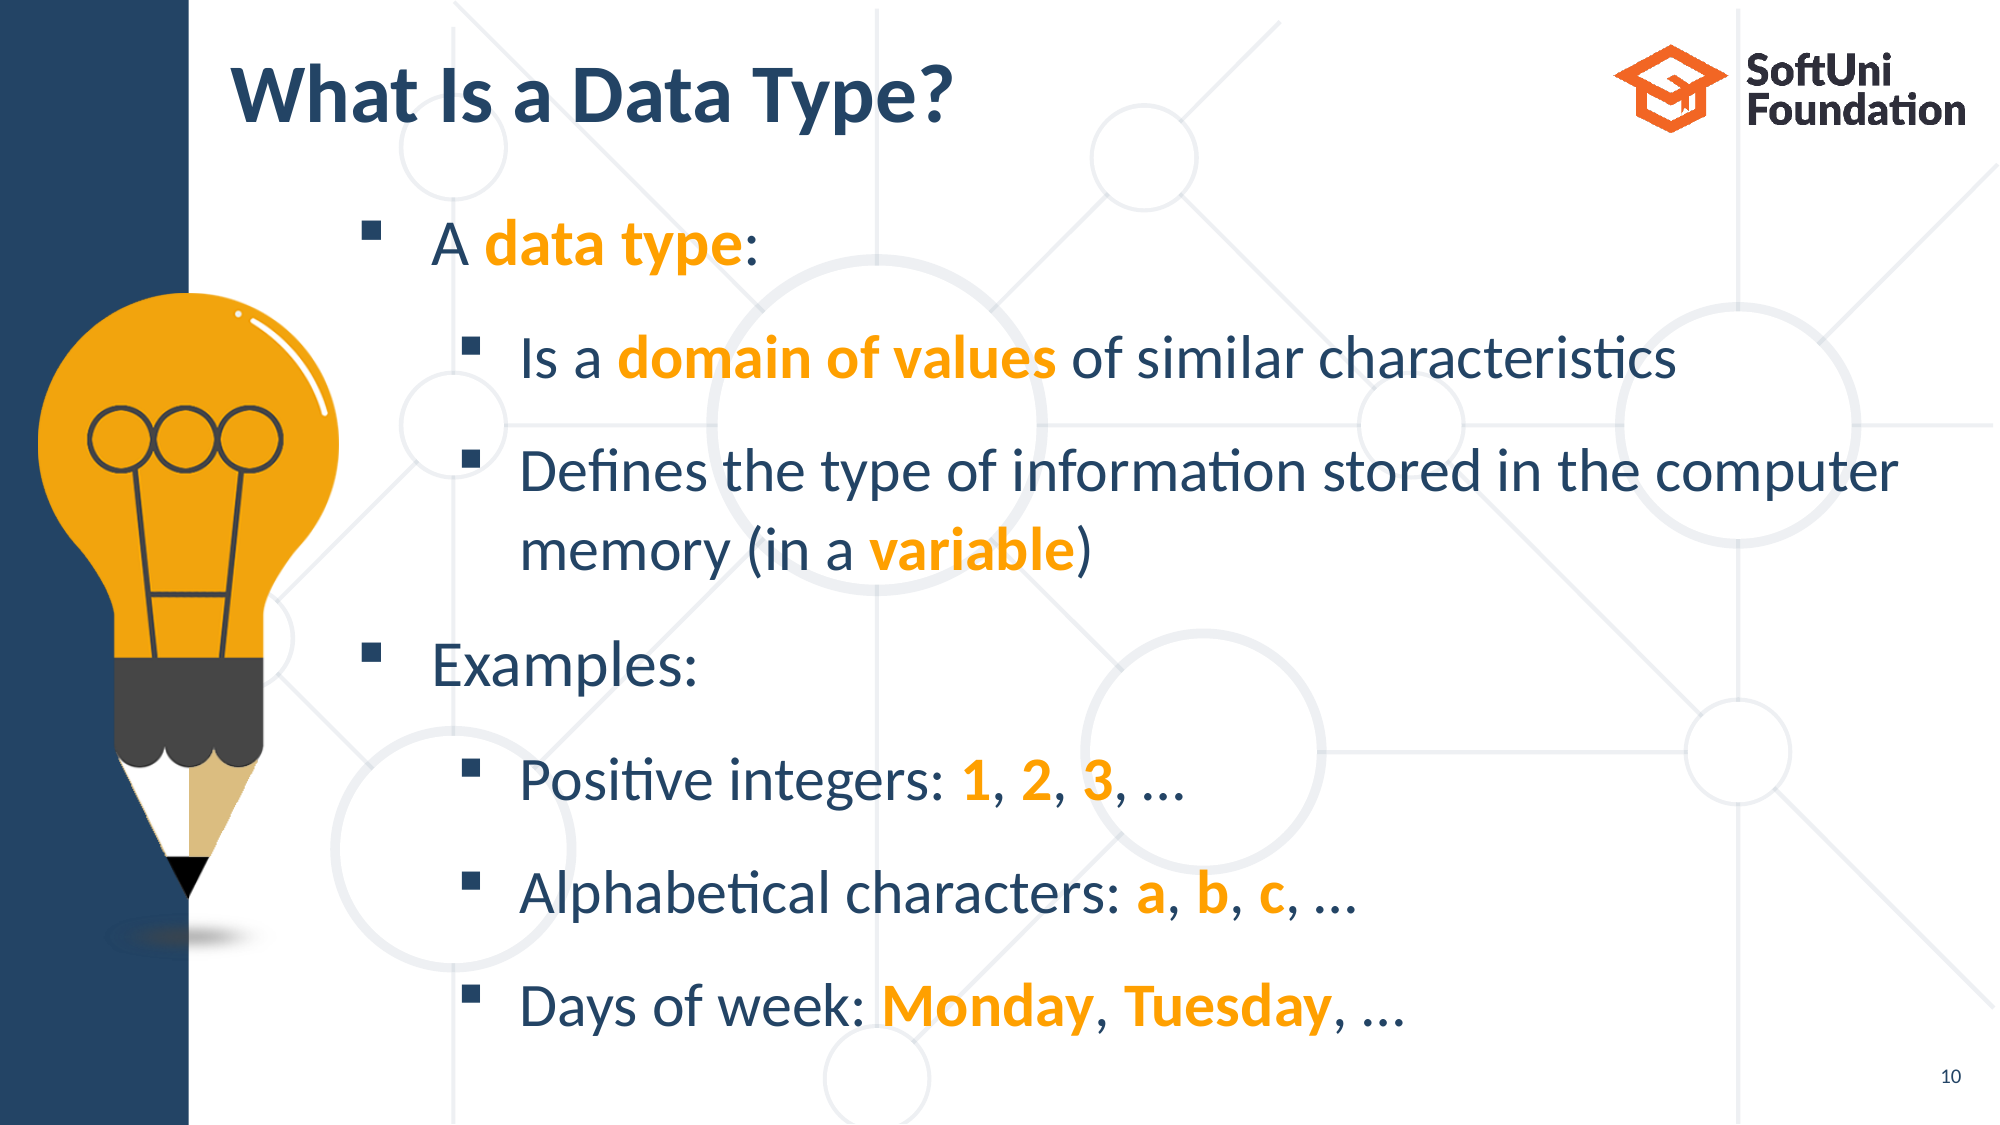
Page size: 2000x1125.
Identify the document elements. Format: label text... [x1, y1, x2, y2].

picture [1613, 44, 1965, 133]
picture [38, 293, 338, 961]
title What Is a Data Type? [212, 16, 1591, 162]
slide_number 10 [1896, 1049, 1968, 1101]
list A data type: Is a domain of values of similar characteristics Defines the type of information stored in the computer memory (in a variable) Examples: Positive integers: 1, 2, 3, … Alphabetical characters: a, b, c, … Days of week: Monday, Tuesday, … [338, 189, 1968, 1056]
